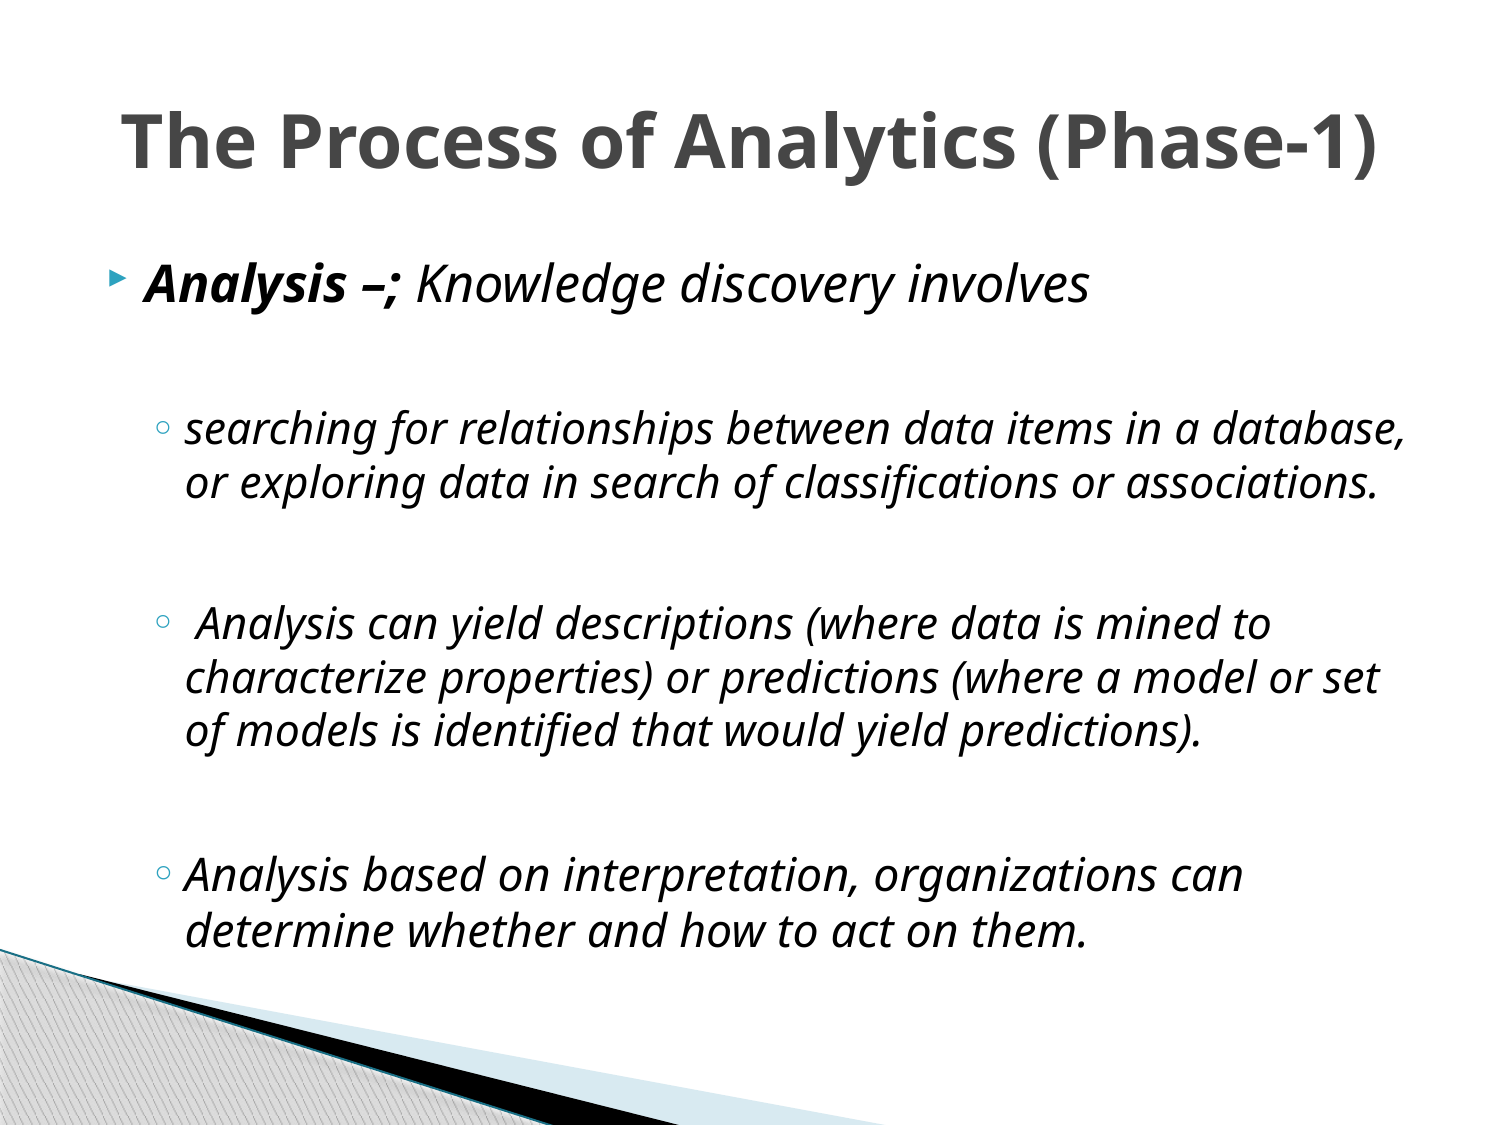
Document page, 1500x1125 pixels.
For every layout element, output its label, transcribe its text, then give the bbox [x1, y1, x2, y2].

list Analysis –; Knowledge discovery involves searching for relationships between data items in a database, or exploring data in search of classifications or associations. Analysis can yield descriptions (where data is mined to characterize properties) or predictions (where a model or set of models is identified that would yield predictions). Analysis based on interpretation, organizations can determine whether and how to act on them. [75, 243, 1425, 986]
title The Process of Analytics (Phase-1) [75, 45, 1425, 233]
